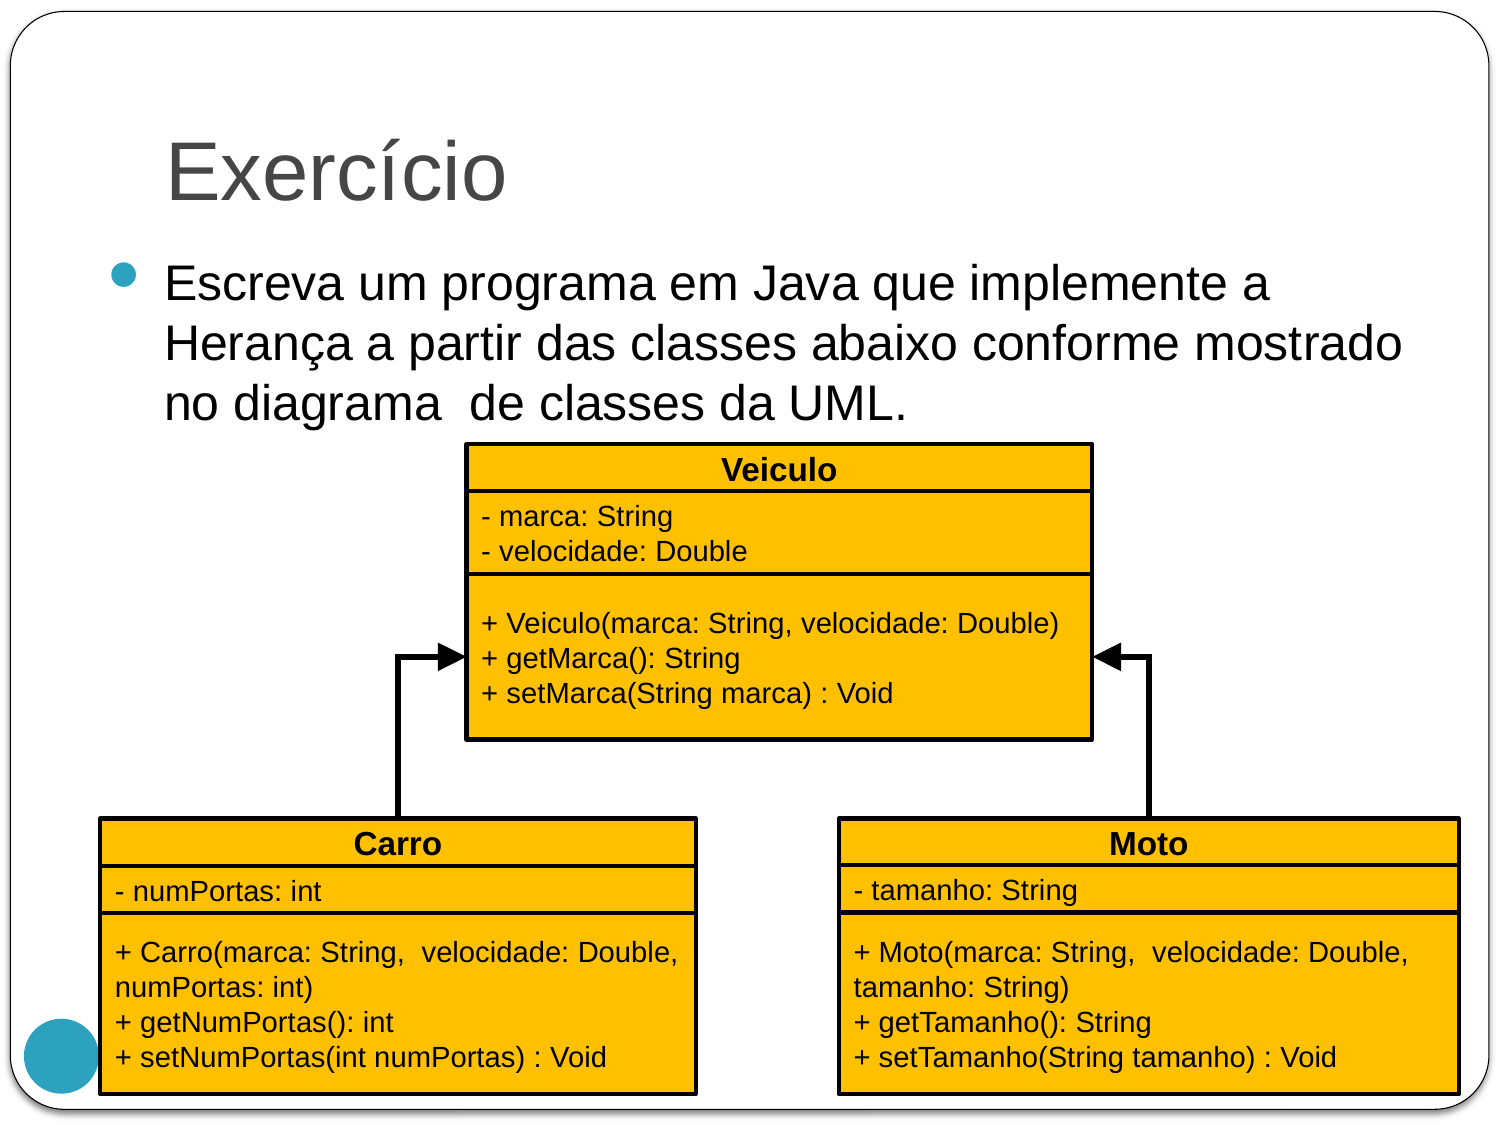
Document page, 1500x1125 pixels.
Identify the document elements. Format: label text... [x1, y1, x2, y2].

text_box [100, 818, 696, 1095]
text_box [466, 444, 1093, 740]
title Exercício [150, 45, 1425, 233]
list Escreva um programa em Java que implemente a Herança a partir das classes abaixo conforme mostrado no diagrama de classes da UML. [75, 242, 1471, 986]
slide_number [23, 1018, 94, 1094]
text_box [838, 818, 1459, 1095]
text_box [351, 703, 514, 773]
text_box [1039, 709, 1202, 767]
